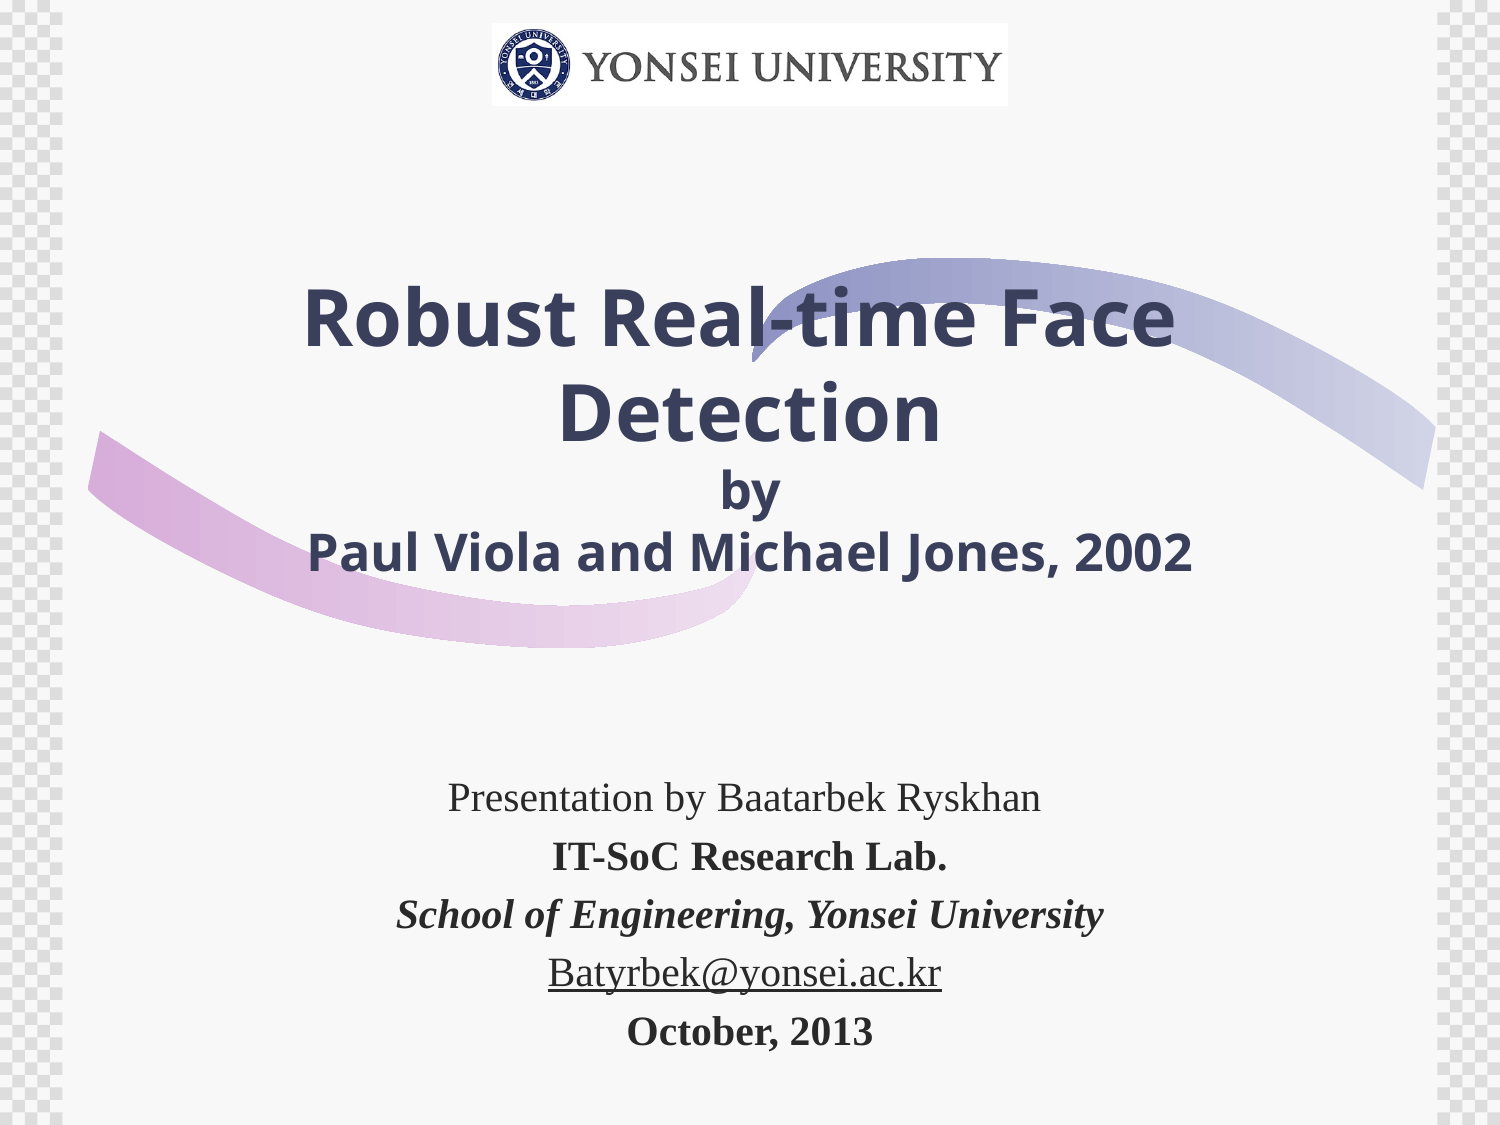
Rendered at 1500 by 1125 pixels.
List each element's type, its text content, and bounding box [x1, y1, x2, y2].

picture [492, 22, 1008, 107]
subtitle Presentation by Baatarbek Ryskhan IT-SoC Research Lab. School of Engineering, Yonsei University Batyrbek@yonsei.ac.kr October, 2013 [17, 703, 1483, 1065]
text_box Robust Real-time Face Detection by Paul Viola and Michael Jones, 2002 [256, 243, 1244, 606]
